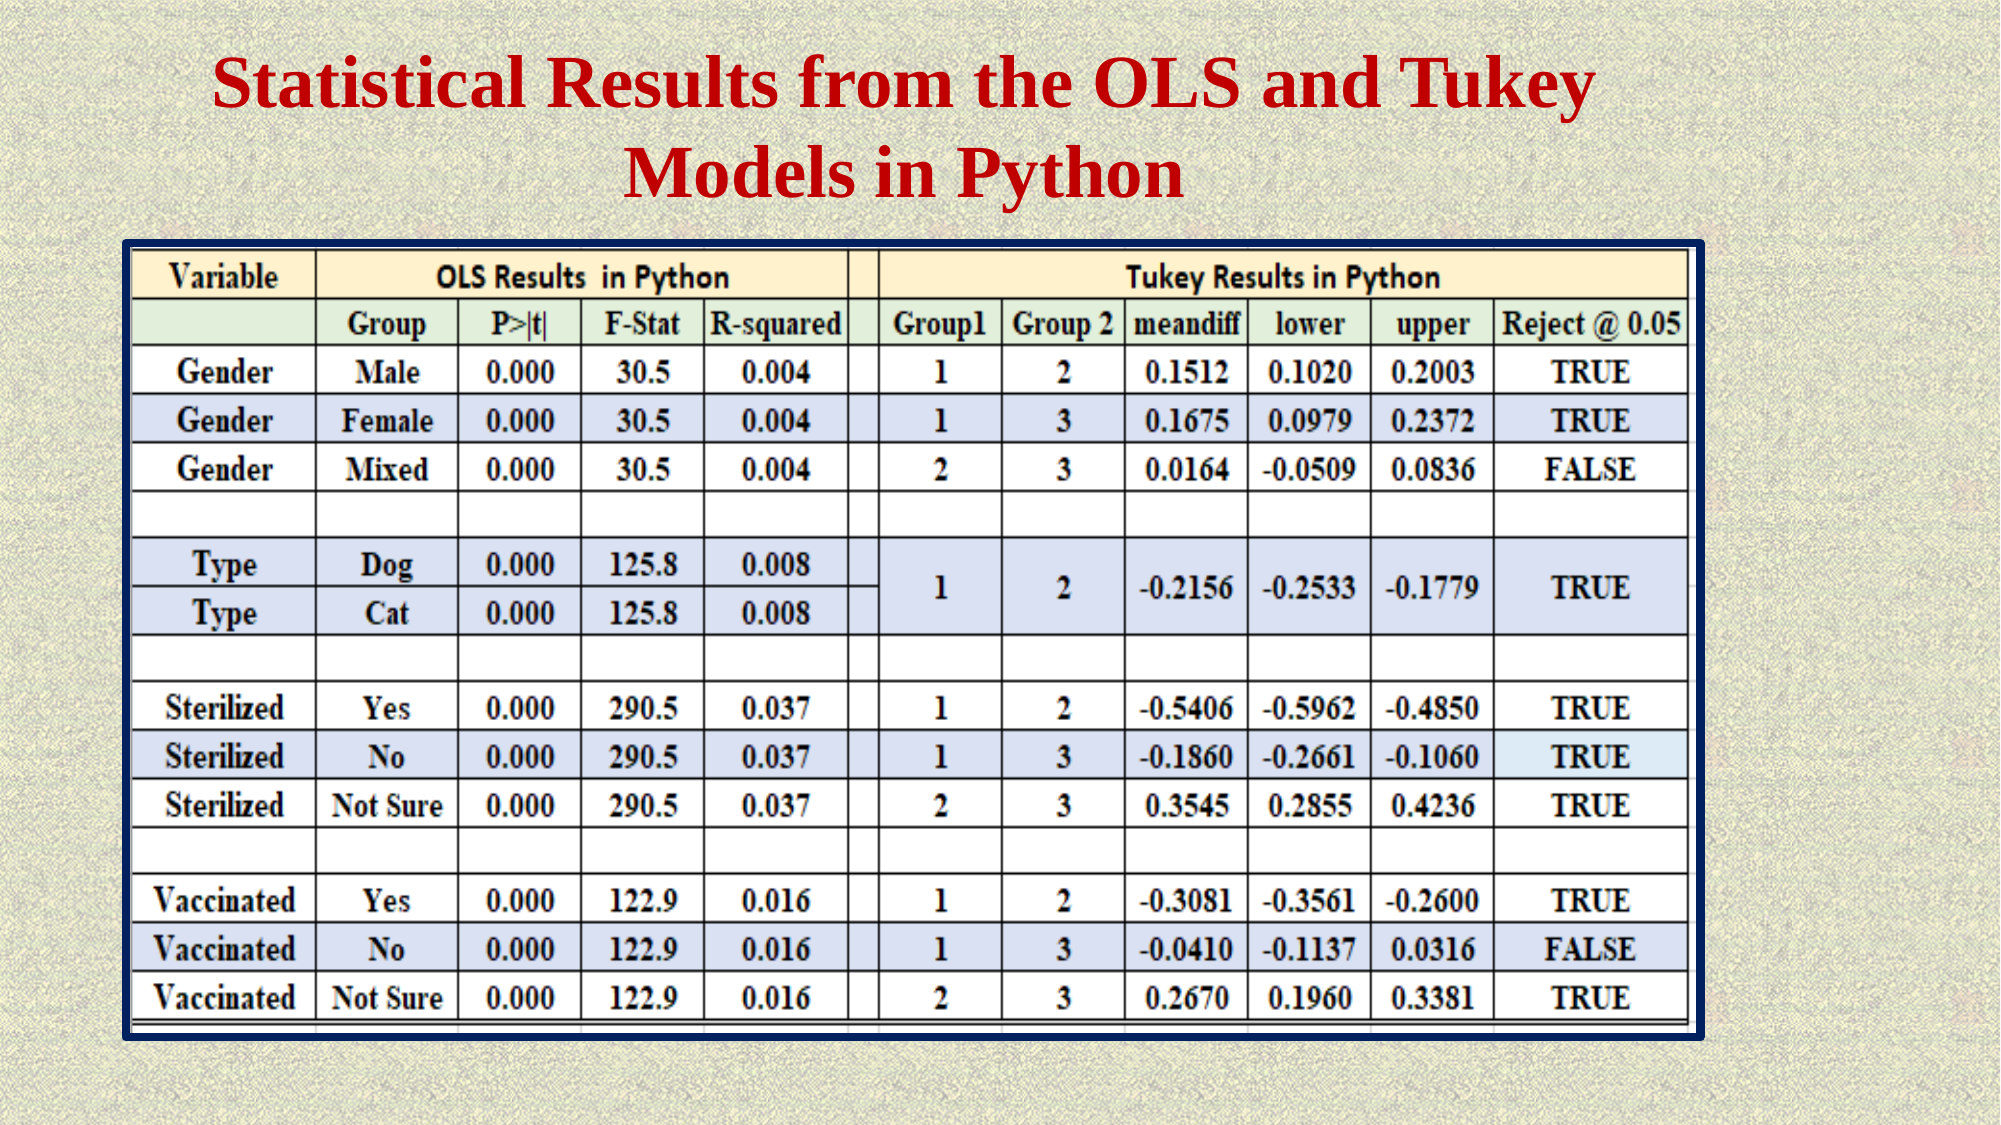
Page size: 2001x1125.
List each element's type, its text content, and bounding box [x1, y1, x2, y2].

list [129, 247, 1697, 1034]
title Statistical Results from the OLS and Tukey Models in Python [112, 39, 1697, 206]
picture [0, 0, 2001, 1125]
